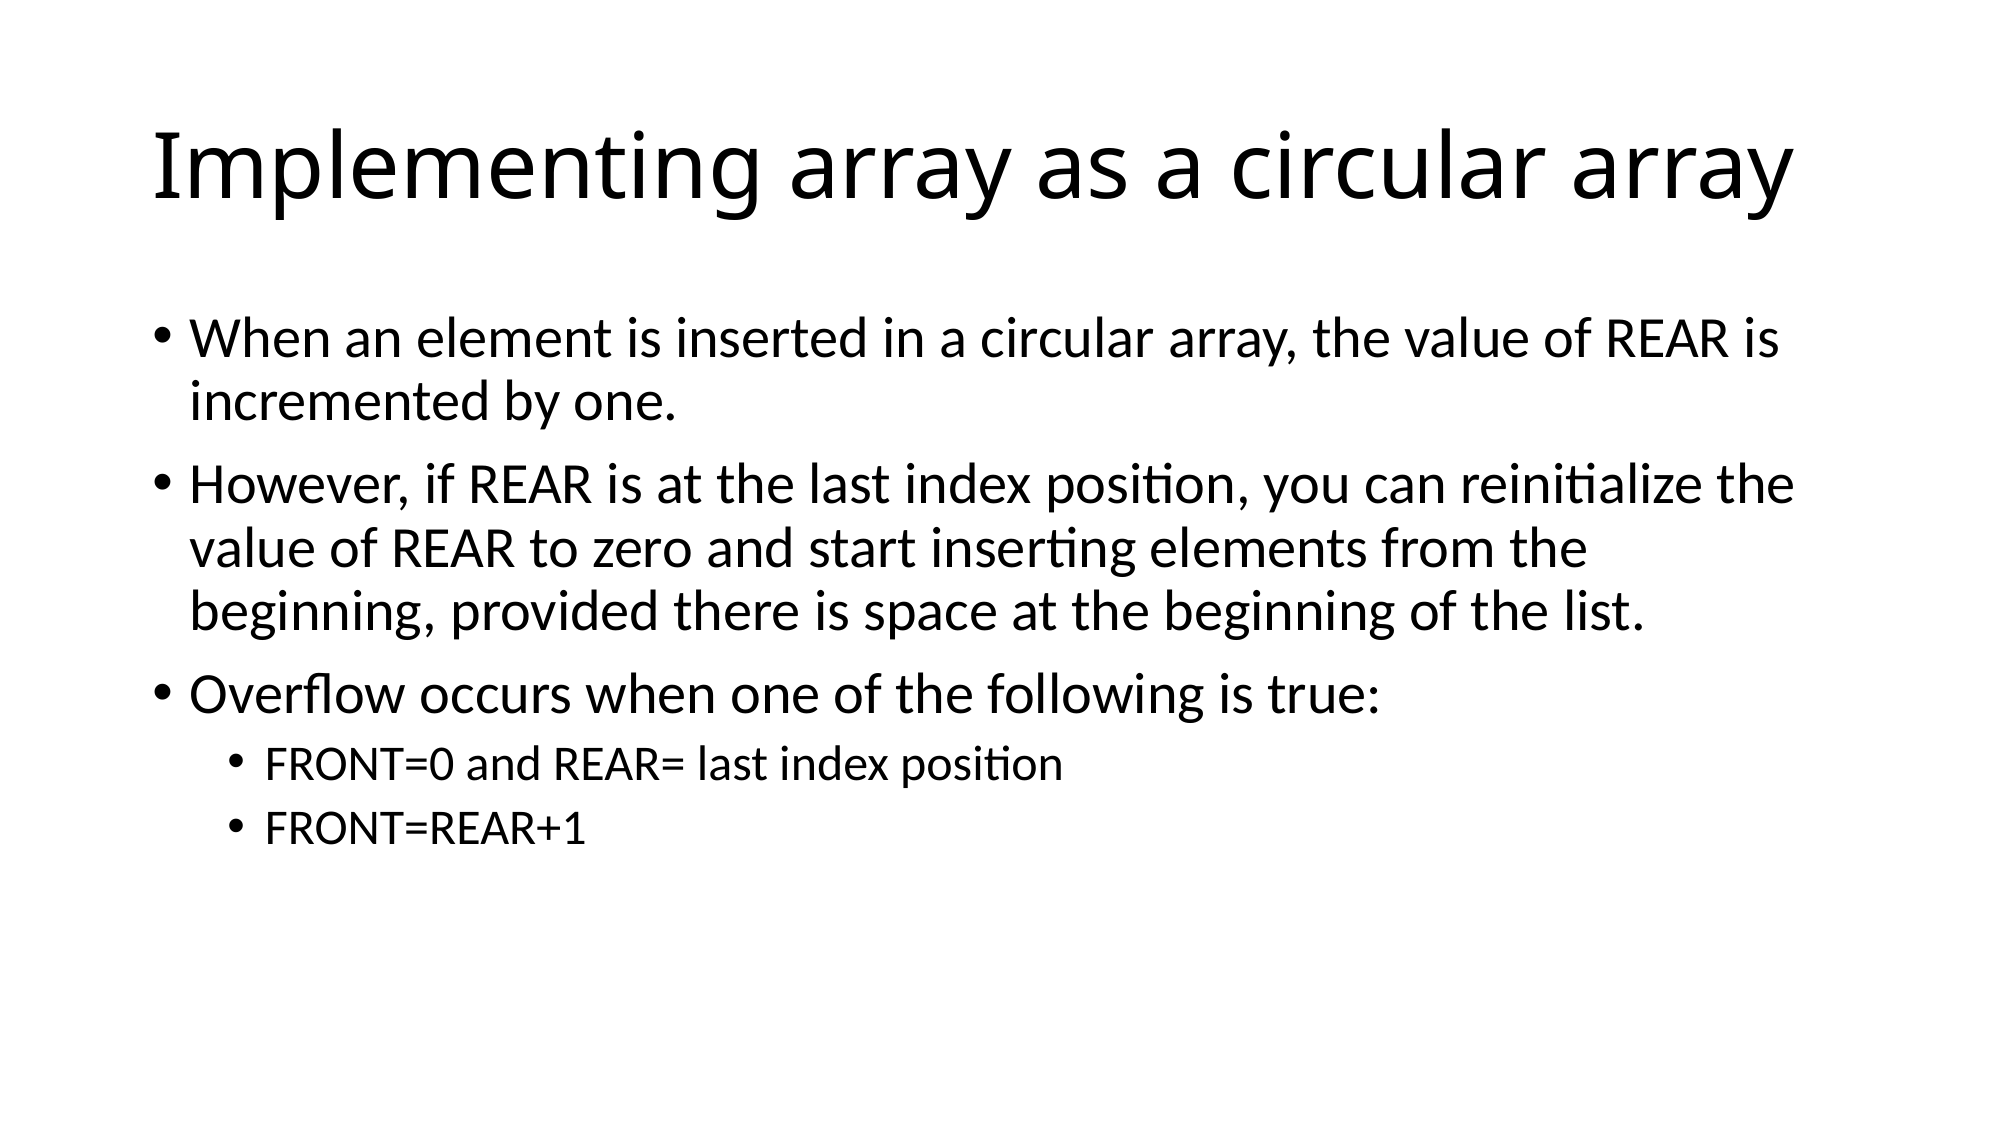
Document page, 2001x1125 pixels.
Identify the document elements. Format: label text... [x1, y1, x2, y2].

list When an element is inserted in a circular array, the value of REAR is incremented by one. However, if REAR is at the last index position, you can reinitialize the value of REAR to zero and start inserting elements from the beginning, provided there is space at the beginning of the list. Overflow occurs when one of the following is true: FRONT=0 and REAR= last index position FRONT=REAR+1 [137, 299, 1863, 1014]
title Implementing array as a circular array [137, 59, 1863, 278]
